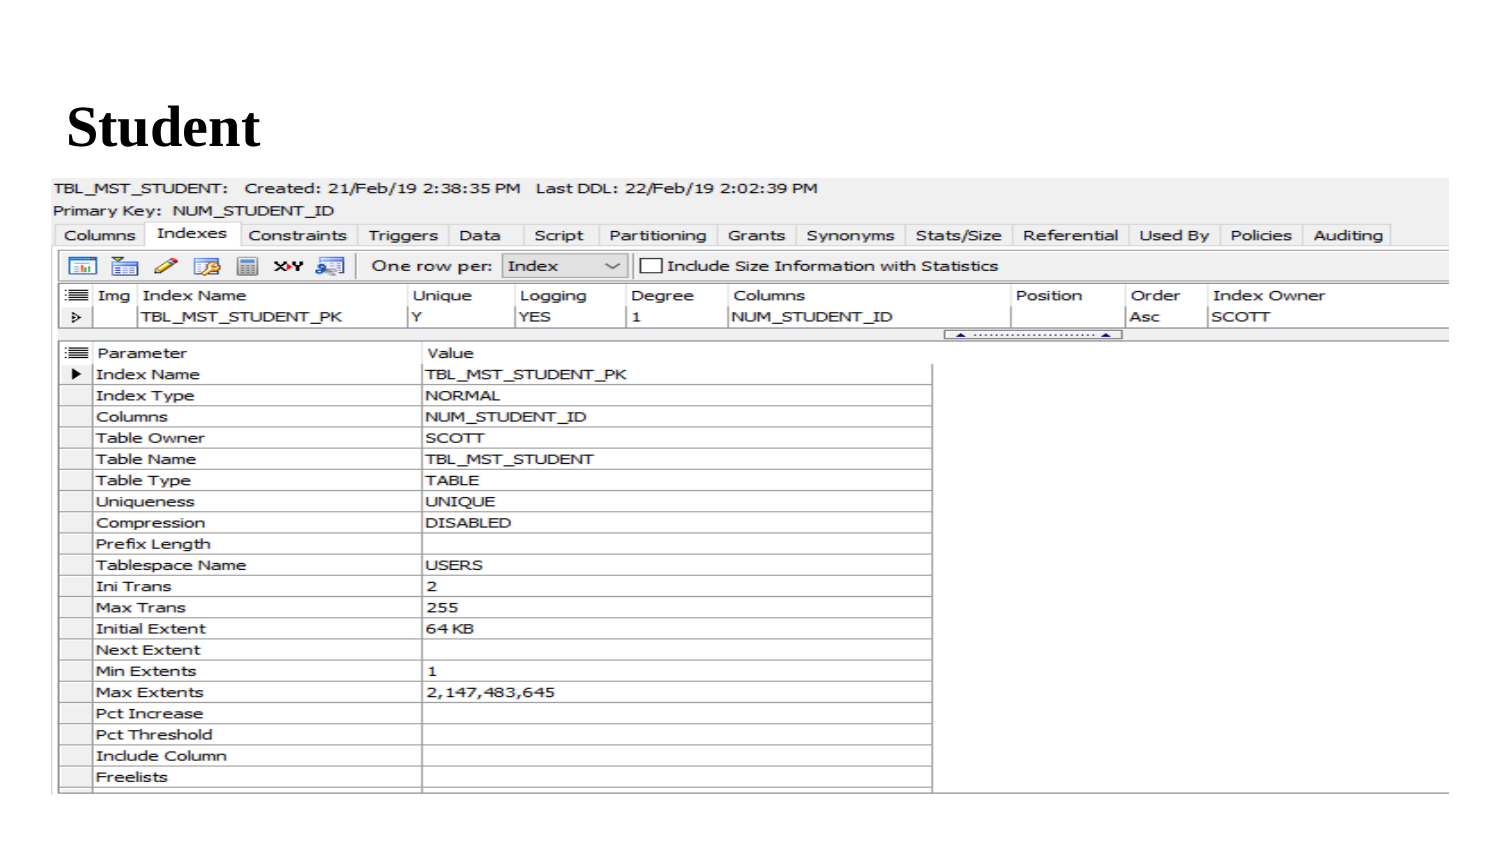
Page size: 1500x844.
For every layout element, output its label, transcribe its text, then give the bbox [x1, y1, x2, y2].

title Student [51, 72, 1449, 167]
picture [50, 178, 1450, 796]
